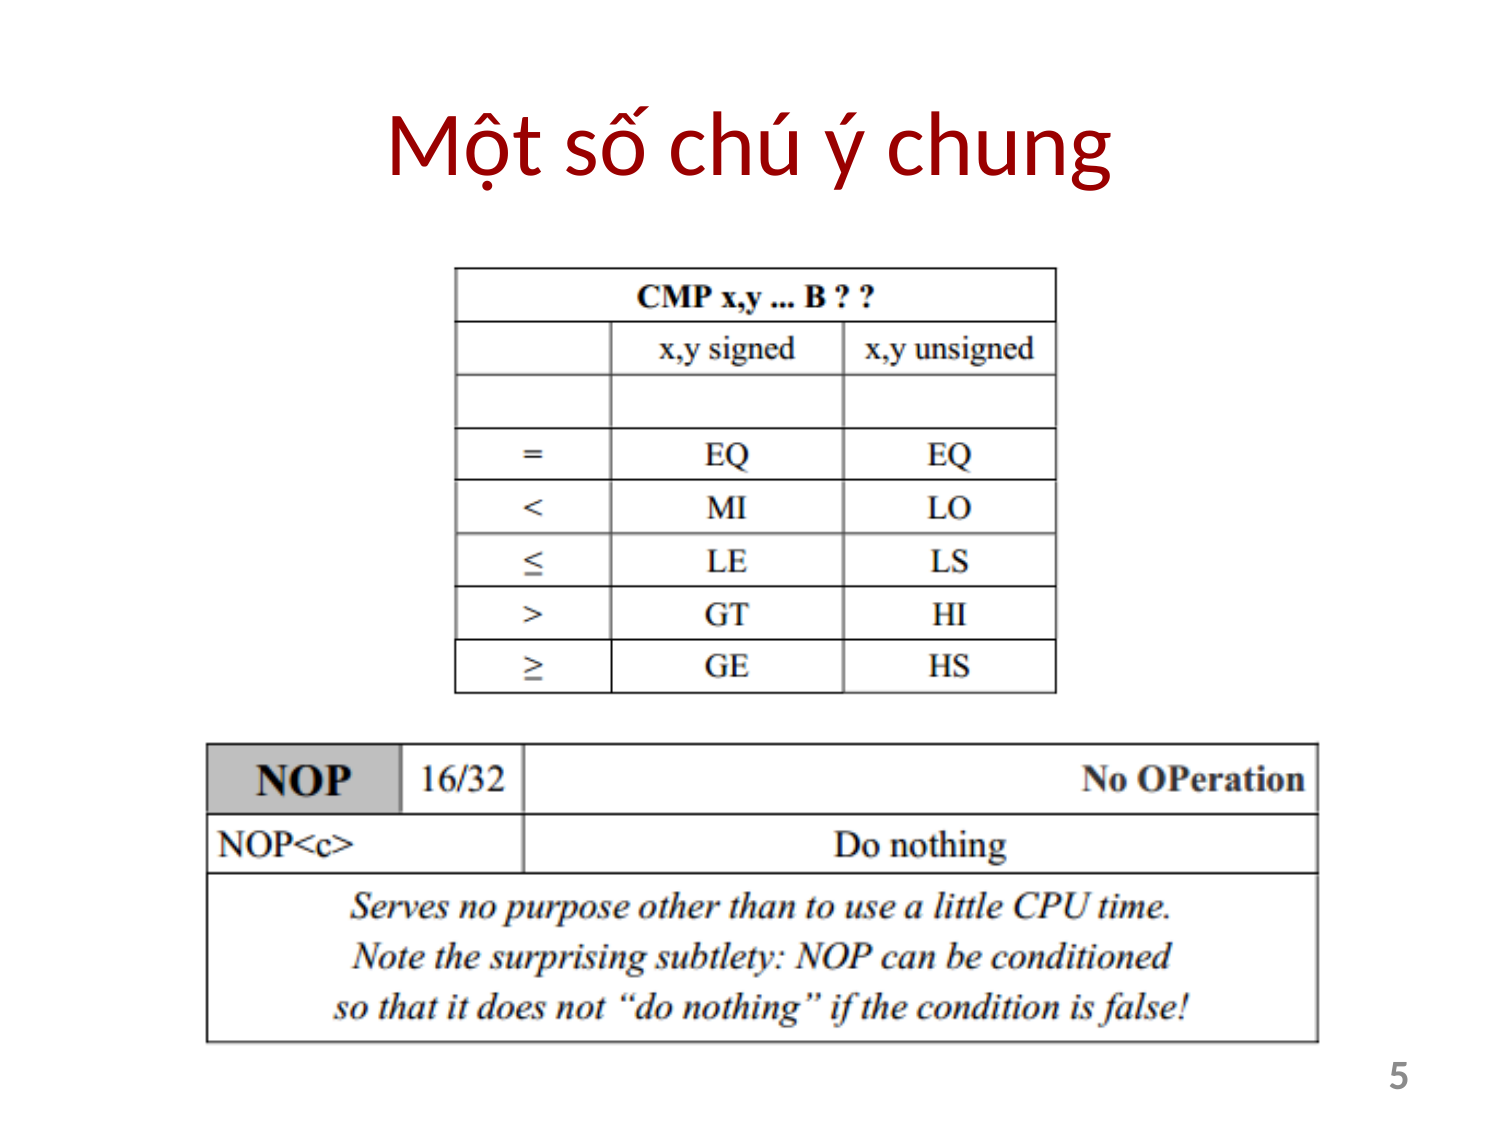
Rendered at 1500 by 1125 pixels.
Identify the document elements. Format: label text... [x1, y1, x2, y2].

title Một số chú ý chung [75, 45, 1425, 233]
slide_number 5 [1074, 1042, 1425, 1103]
picture [449, 263, 1063, 701]
picture [199, 737, 1324, 1051]
